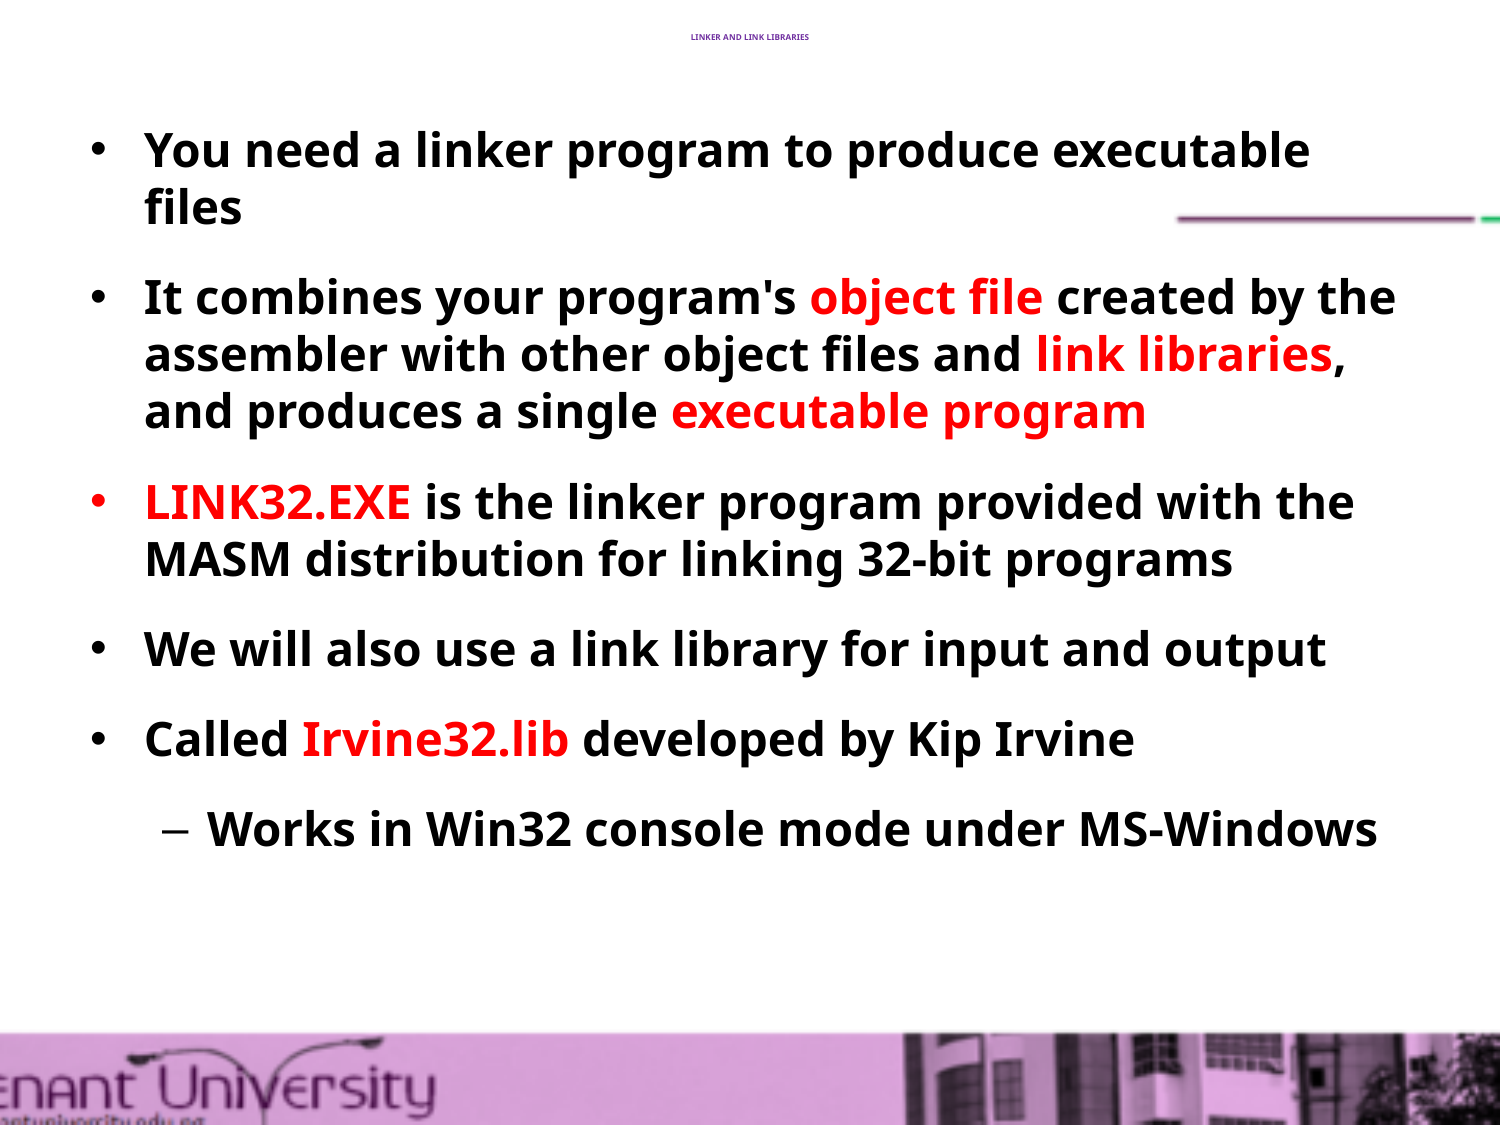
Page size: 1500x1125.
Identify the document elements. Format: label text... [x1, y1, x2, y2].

picture [0, 0, 1500, 1125]
list You need a linker program to produce executable files It combines your program's object file created by the assembler with other object files and link libraries, and produces a single executable program LINK32.EXE is the linker program provided with the MASM distribution for linking 32-bit programs We will also use a link library for input and output Called Irvine32.lib developed by Kip Irvine Works in Win32 console mode under MS-Windows [75, 112, 1425, 1005]
title LINKER AND LINK LIBRARIES [75, 24, 1425, 50]
